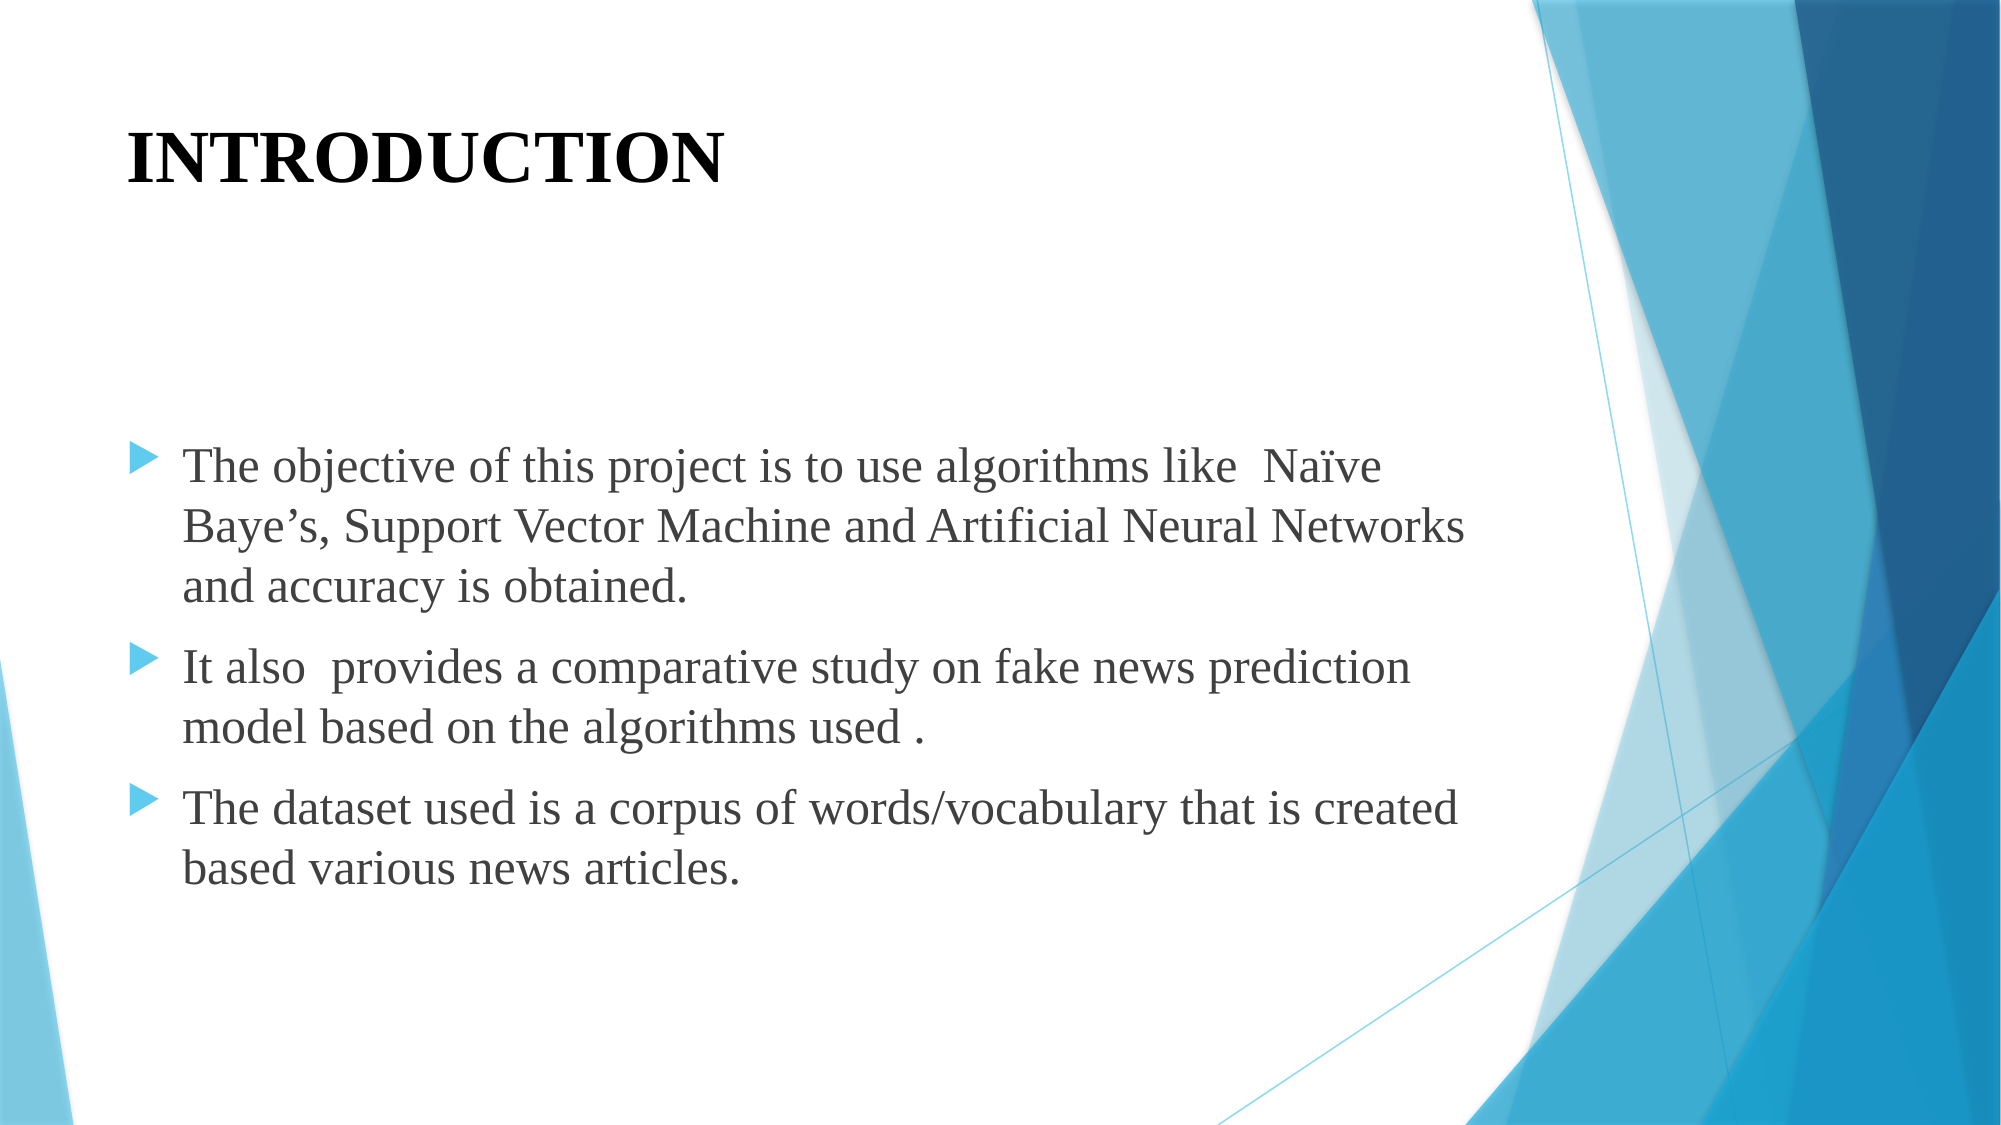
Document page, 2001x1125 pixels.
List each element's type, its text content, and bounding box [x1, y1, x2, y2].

list The objective of this project is to use algorithms like Naïve Baye’s, Support Vector Machine and Artificial Neural Networks and accuracy is obtained. It also provides a comparative study on fake news prediction model based on the algorithms used . The dataset used is a corpus of words/vocabulary that is created based various news articles. [111, 354, 1522, 992]
title INTRODUCTION [111, 99, 1522, 317]
